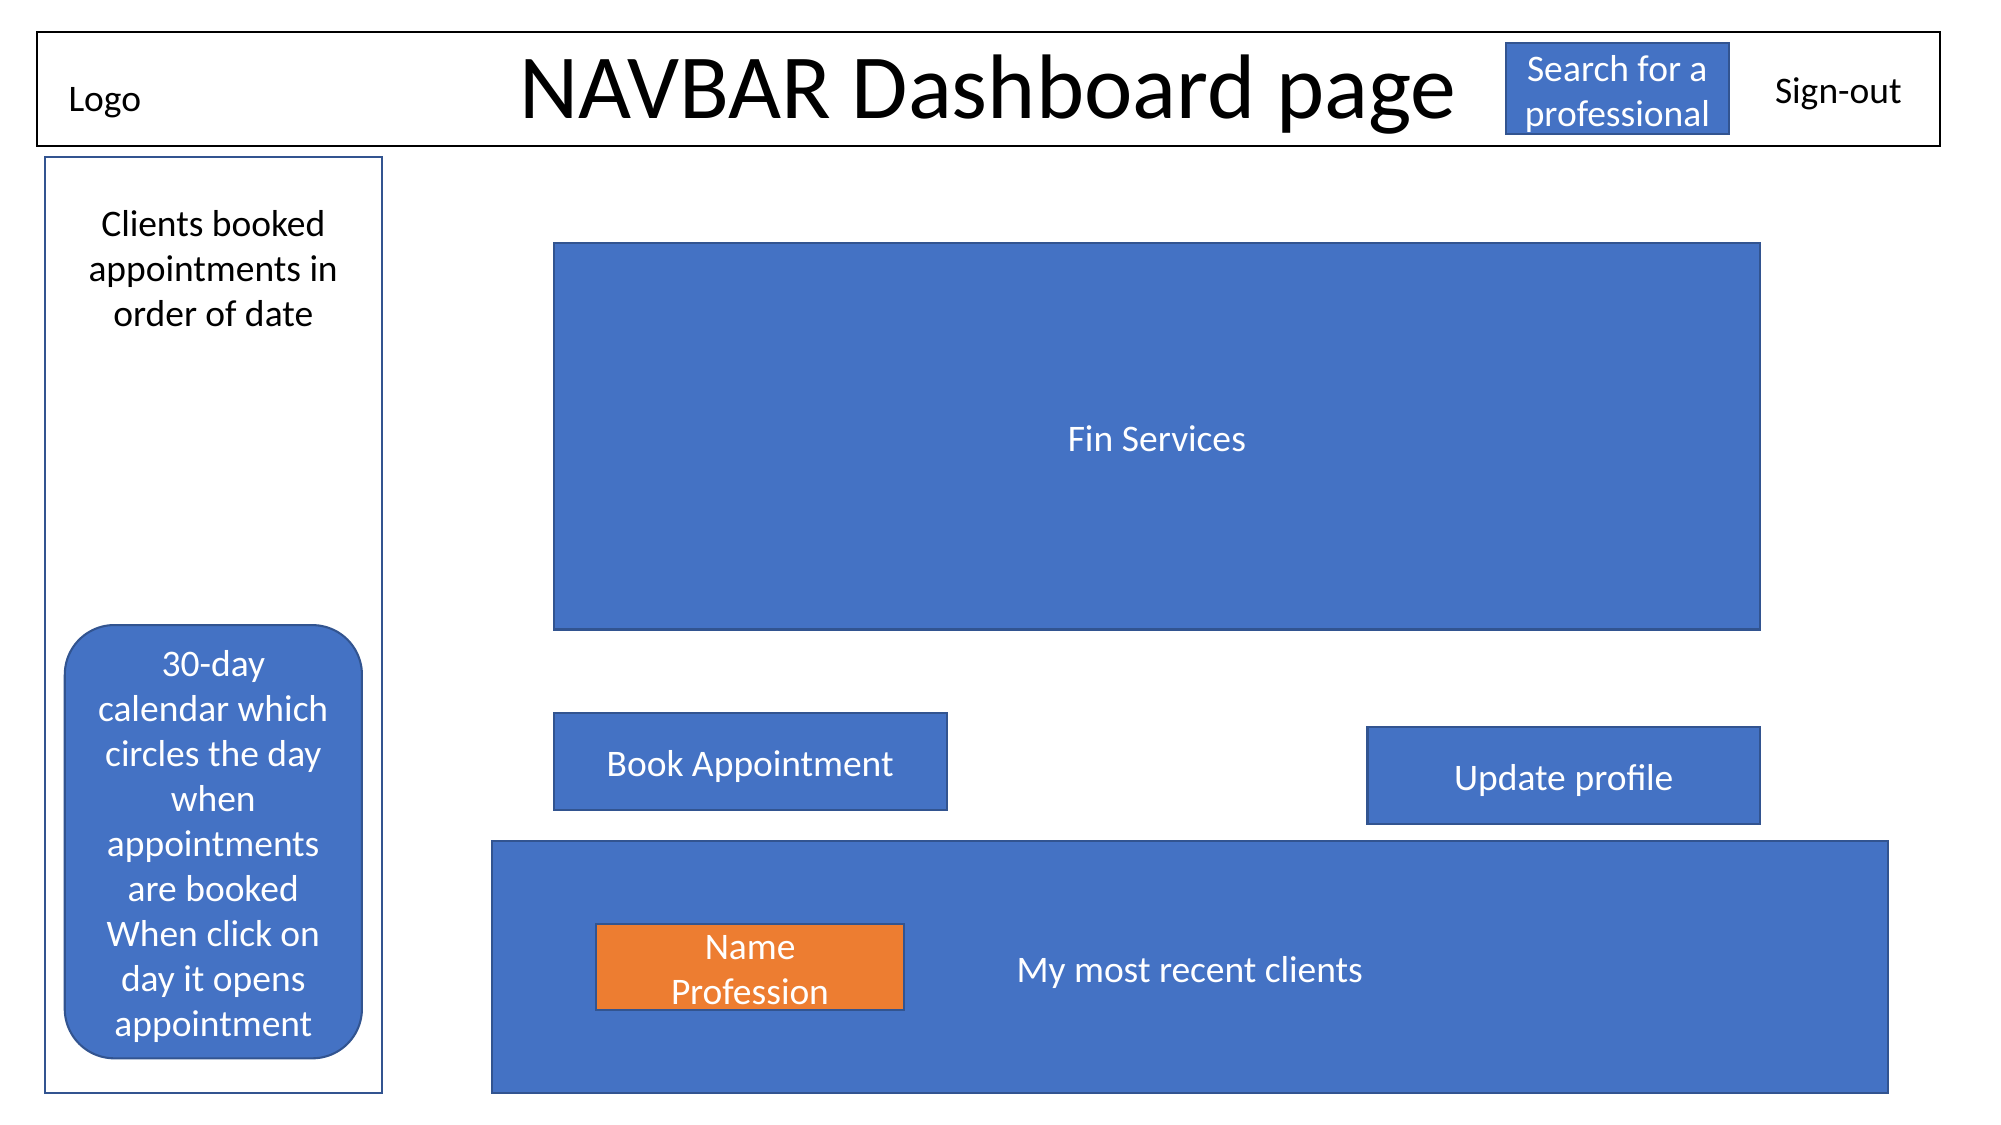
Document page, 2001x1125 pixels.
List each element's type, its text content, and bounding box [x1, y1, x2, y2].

text_box Fin Services [553, 242, 1761, 631]
text_box Update profile [1366, 726, 1761, 825]
text_box 30-day calendar which circles the day when appointments are booked When click on day it opens appointment [63, 624, 363, 1060]
text_box [44, 156, 383, 1094]
text_box Book Appointment [553, 712, 948, 811]
text_box My most recent clients [491, 840, 1889, 1094]
text_box Logo [53, 66, 296, 127]
title NAVBAR Dashboard page [36, 31, 1941, 147]
text_box Search for a professional [1505, 42, 1730, 135]
text_box Name Profession [595, 923, 905, 1011]
text_box Sign-out [1760, 58, 2000, 119]
